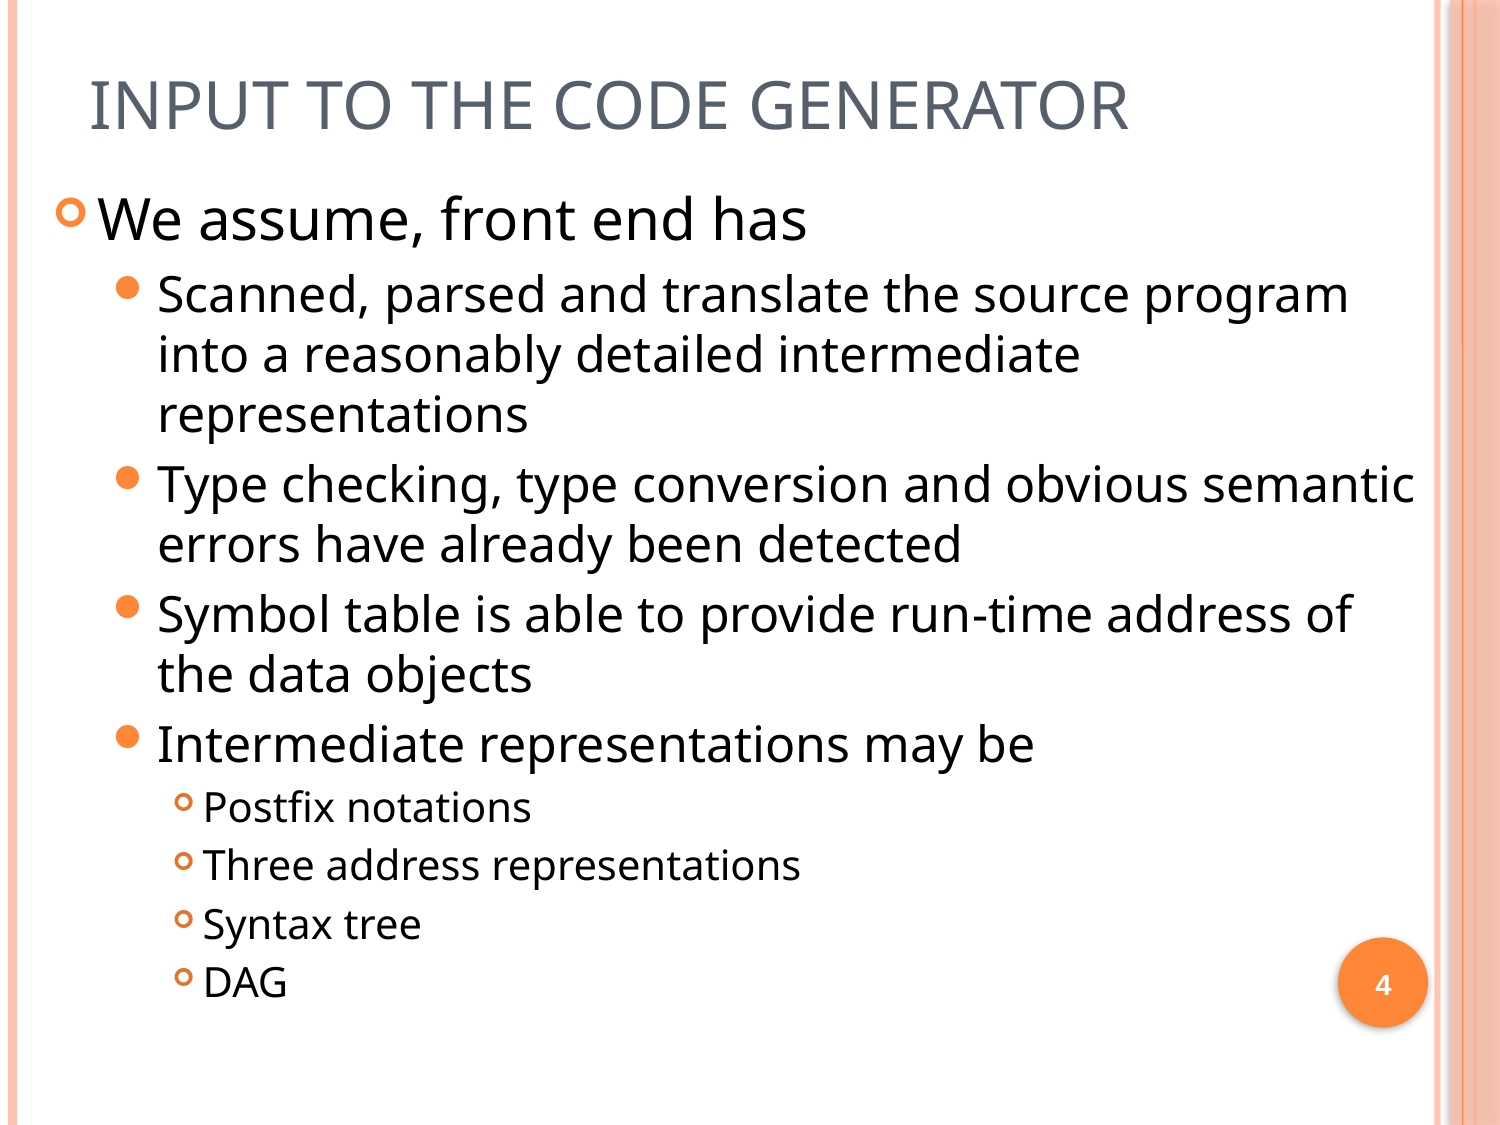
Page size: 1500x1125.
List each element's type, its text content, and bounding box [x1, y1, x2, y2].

title Input to the Code Generator [75, 45, 1300, 150]
list We assume, front end has Scanned, parsed and translate the source program into a reasonably detailed intermediate representations Type checking, type conversion and obvious semantic errors have already been detected Symbol table is able to provide run-time address of the data objects Intermediate representations may be Postfix notations Three address representations Syntax tree DAG [37, 174, 1451, 1101]
slide_number 4 [1333, 940, 1434, 1026]
